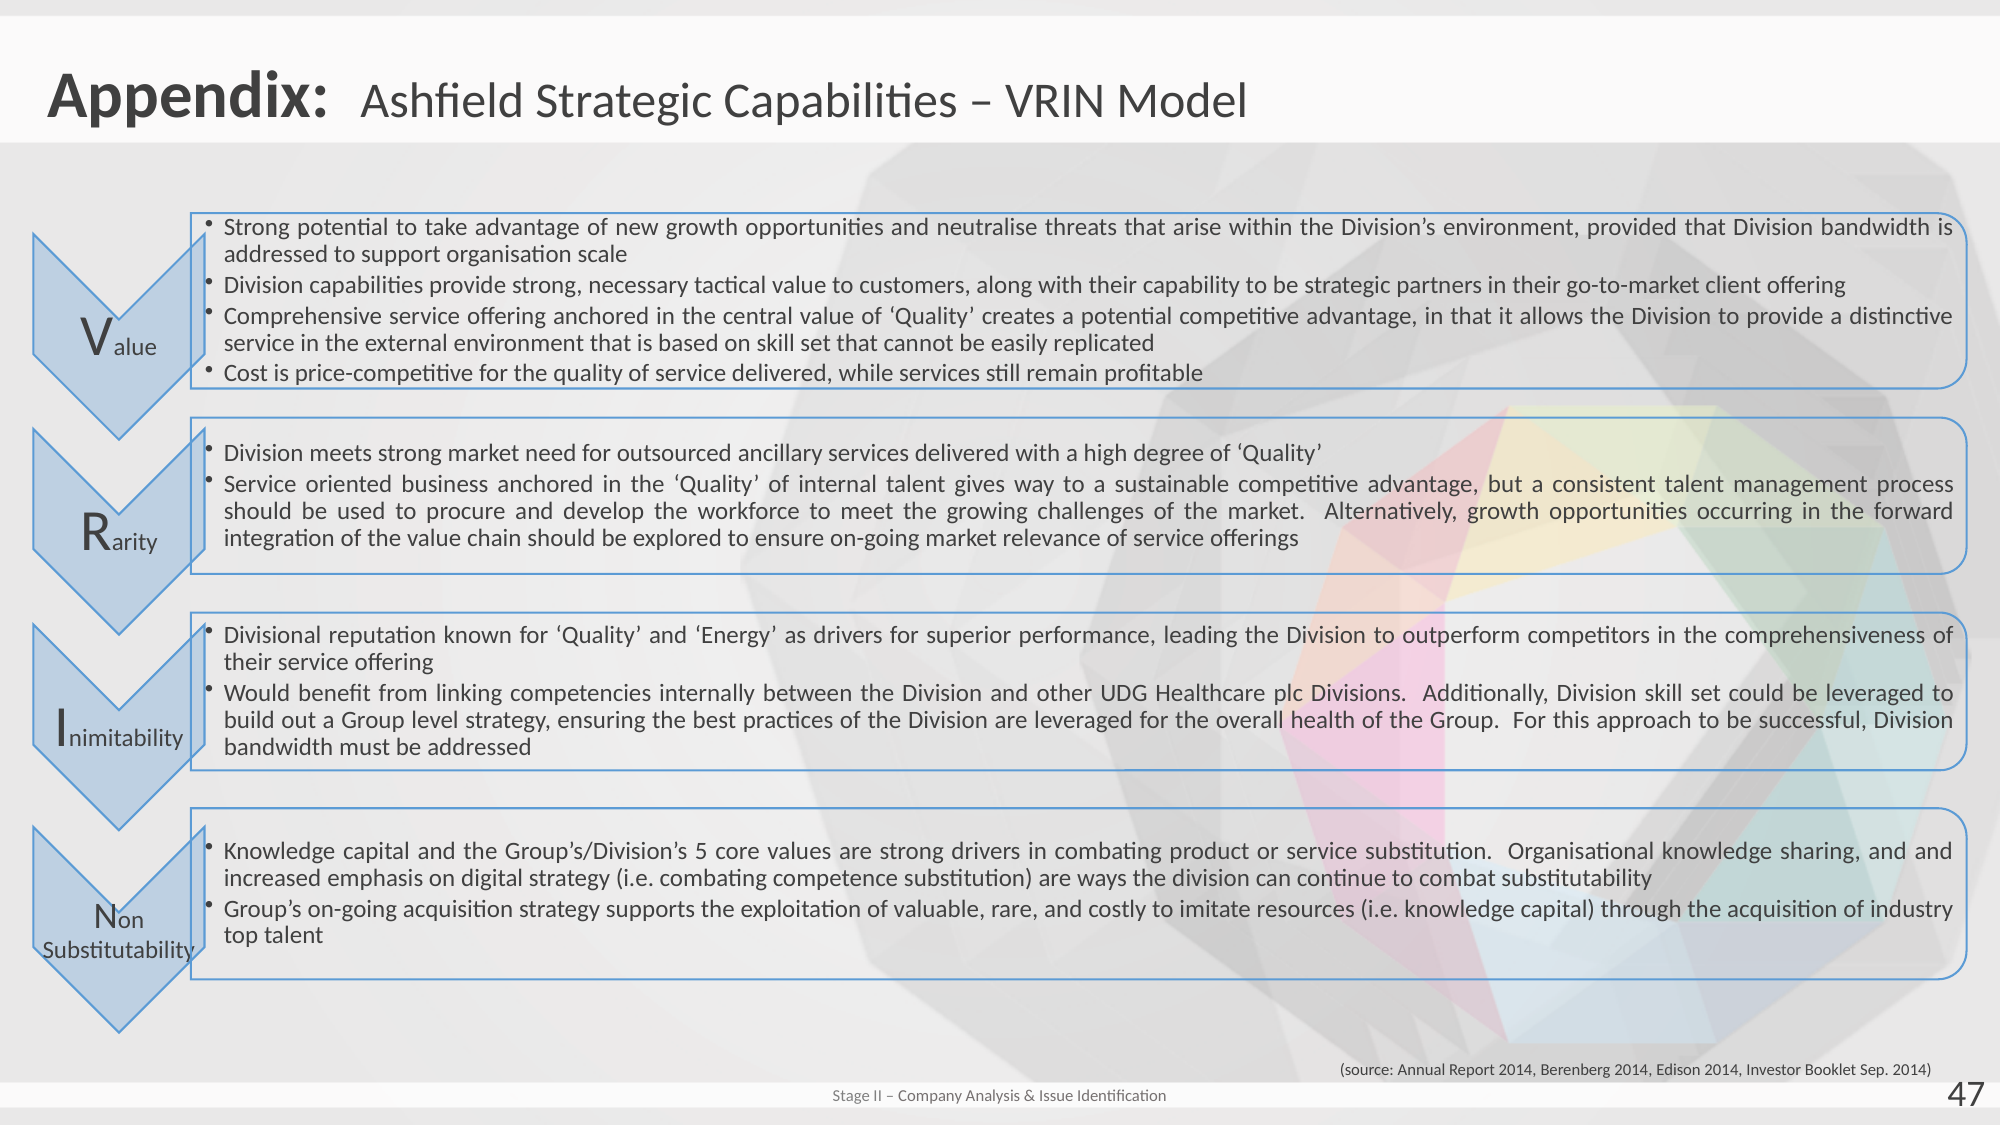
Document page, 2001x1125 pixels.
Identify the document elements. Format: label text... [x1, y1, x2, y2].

picture [0, 0, 2000, 1125]
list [40, 212, 1960, 1034]
text_box (source: Annual Report 2014, Berenberg 2014, Edison 2014, Investor Booklet Sep. 2014) [1324, 1051, 1948, 1087]
slide_number 47 [1550, 1061, 2000, 1122]
text_box Appendix: Ashfield Strategic Capabilities – VRIN Model [32, 43, 1264, 139]
